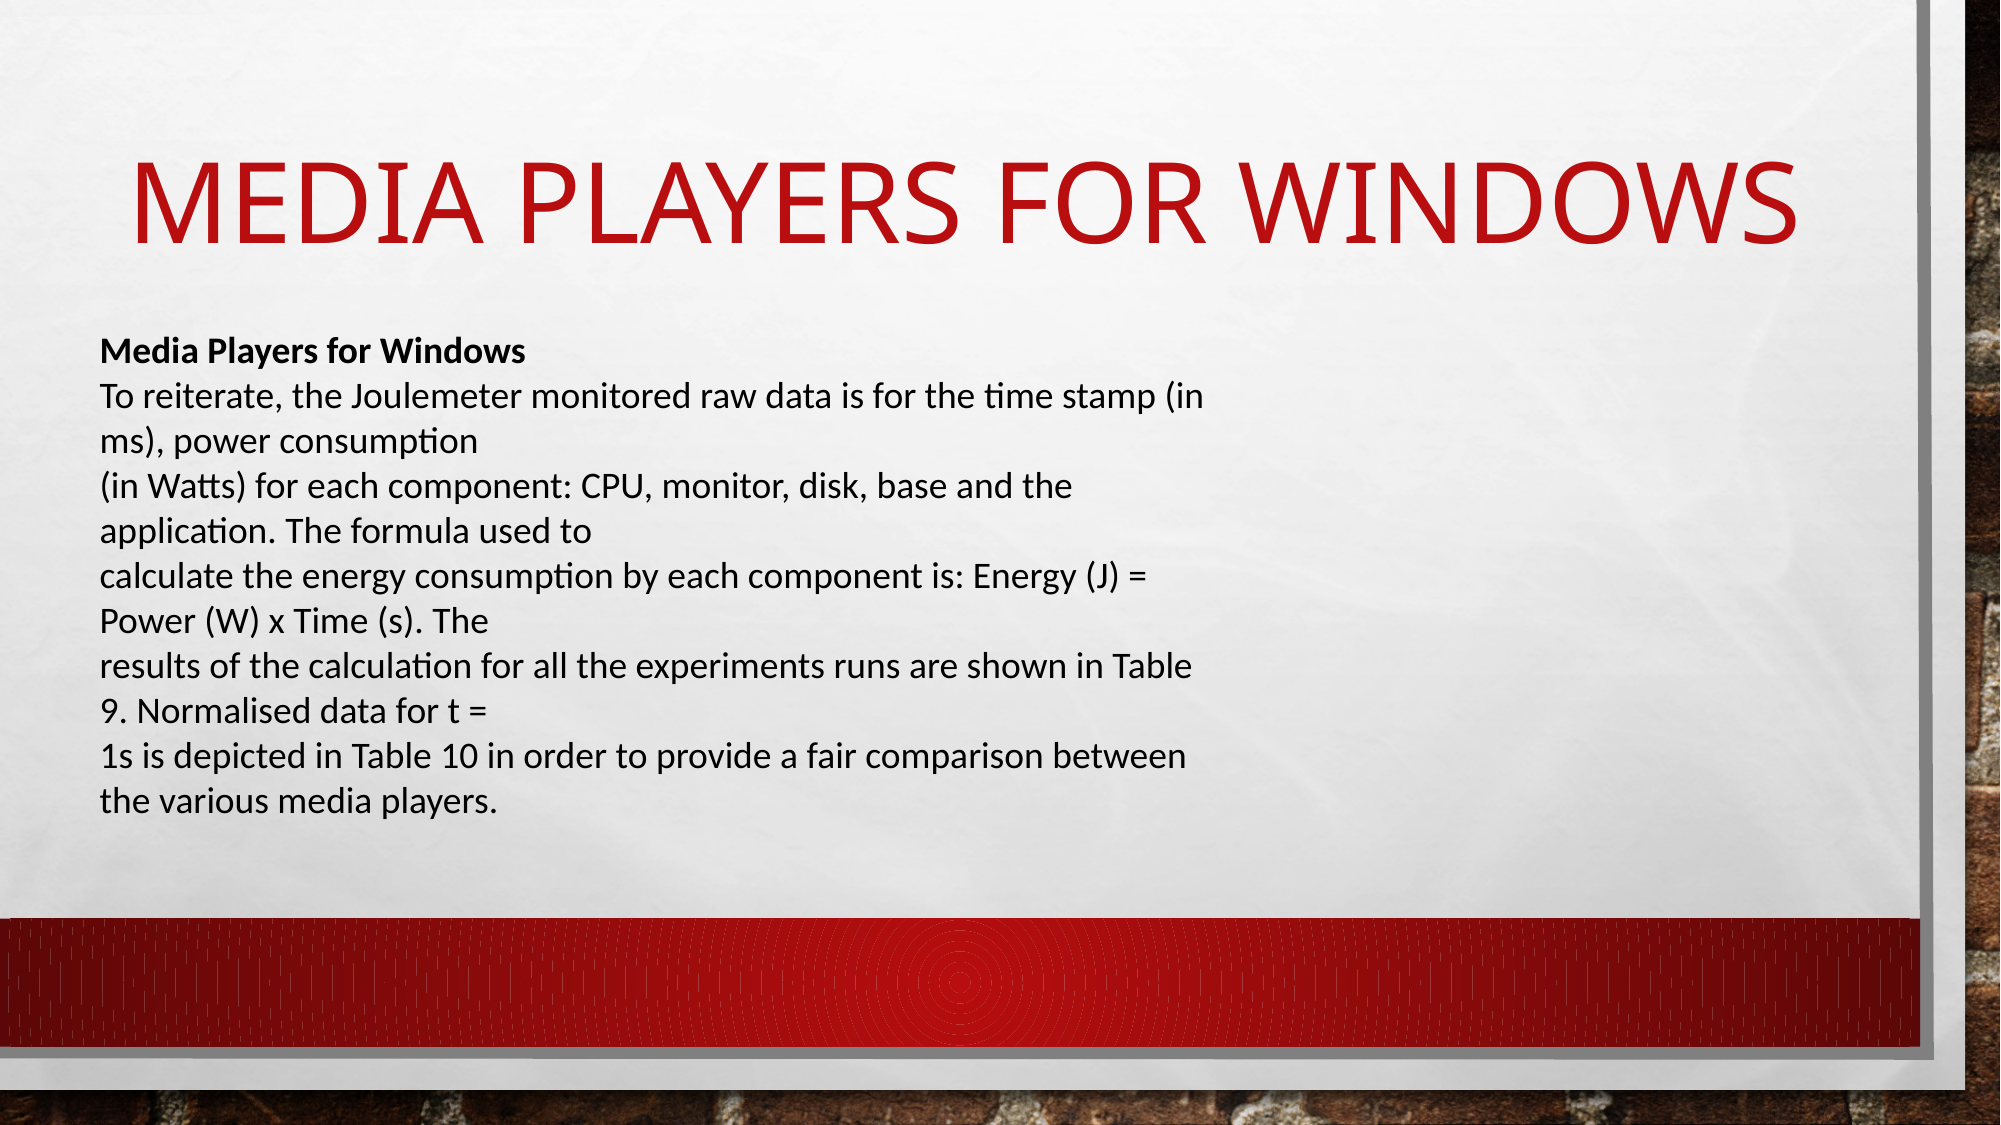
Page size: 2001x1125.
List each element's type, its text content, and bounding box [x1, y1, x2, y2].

picture [0, 0, 2000, 1125]
title Media players for windows [112, 112, 1818, 302]
text_box Media Players for Windows To reiterate, the Joulemeter monitored raw data is for the time stamp (in ms), power consumption (in Watts) for each component: CPU, monitor, disk, base and the application. The formula used to calculate the energy consumption by each component is: Energy (J) = Power (W) x Time (s). The results of the calculation for all the experiments runs are shown in Table 9. Normalised data for t = 1s is depicted in Table 10 in order to provide a fair comparison between the various media players. [84, 318, 1223, 829]
